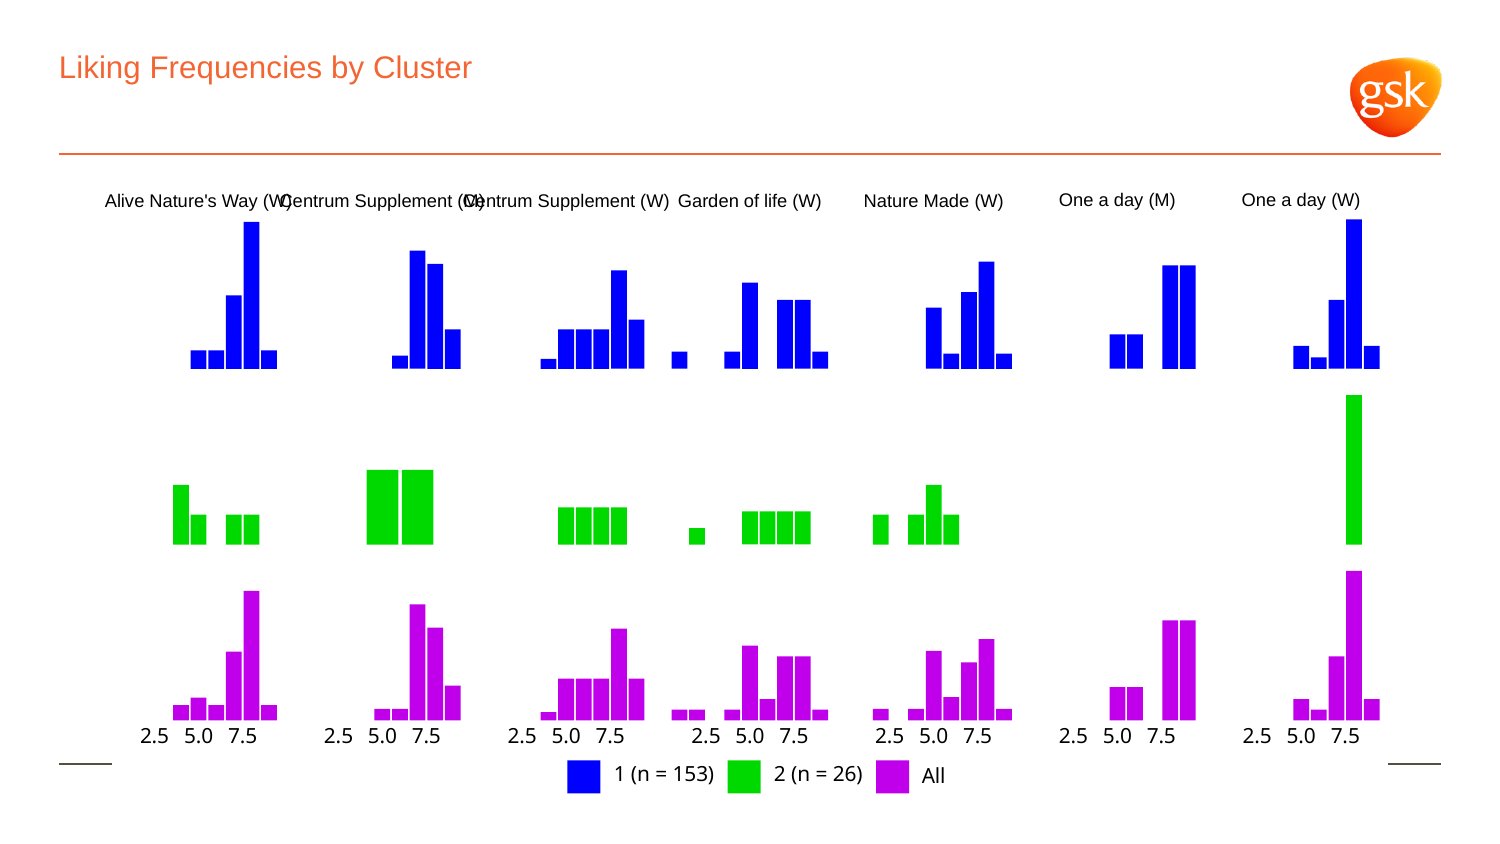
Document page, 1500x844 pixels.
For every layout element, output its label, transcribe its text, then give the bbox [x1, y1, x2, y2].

title Liking Frequencies by Cluster [58, 47, 1302, 86]
picture [1333, 38, 1457, 157]
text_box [112, 194, 1388, 796]
